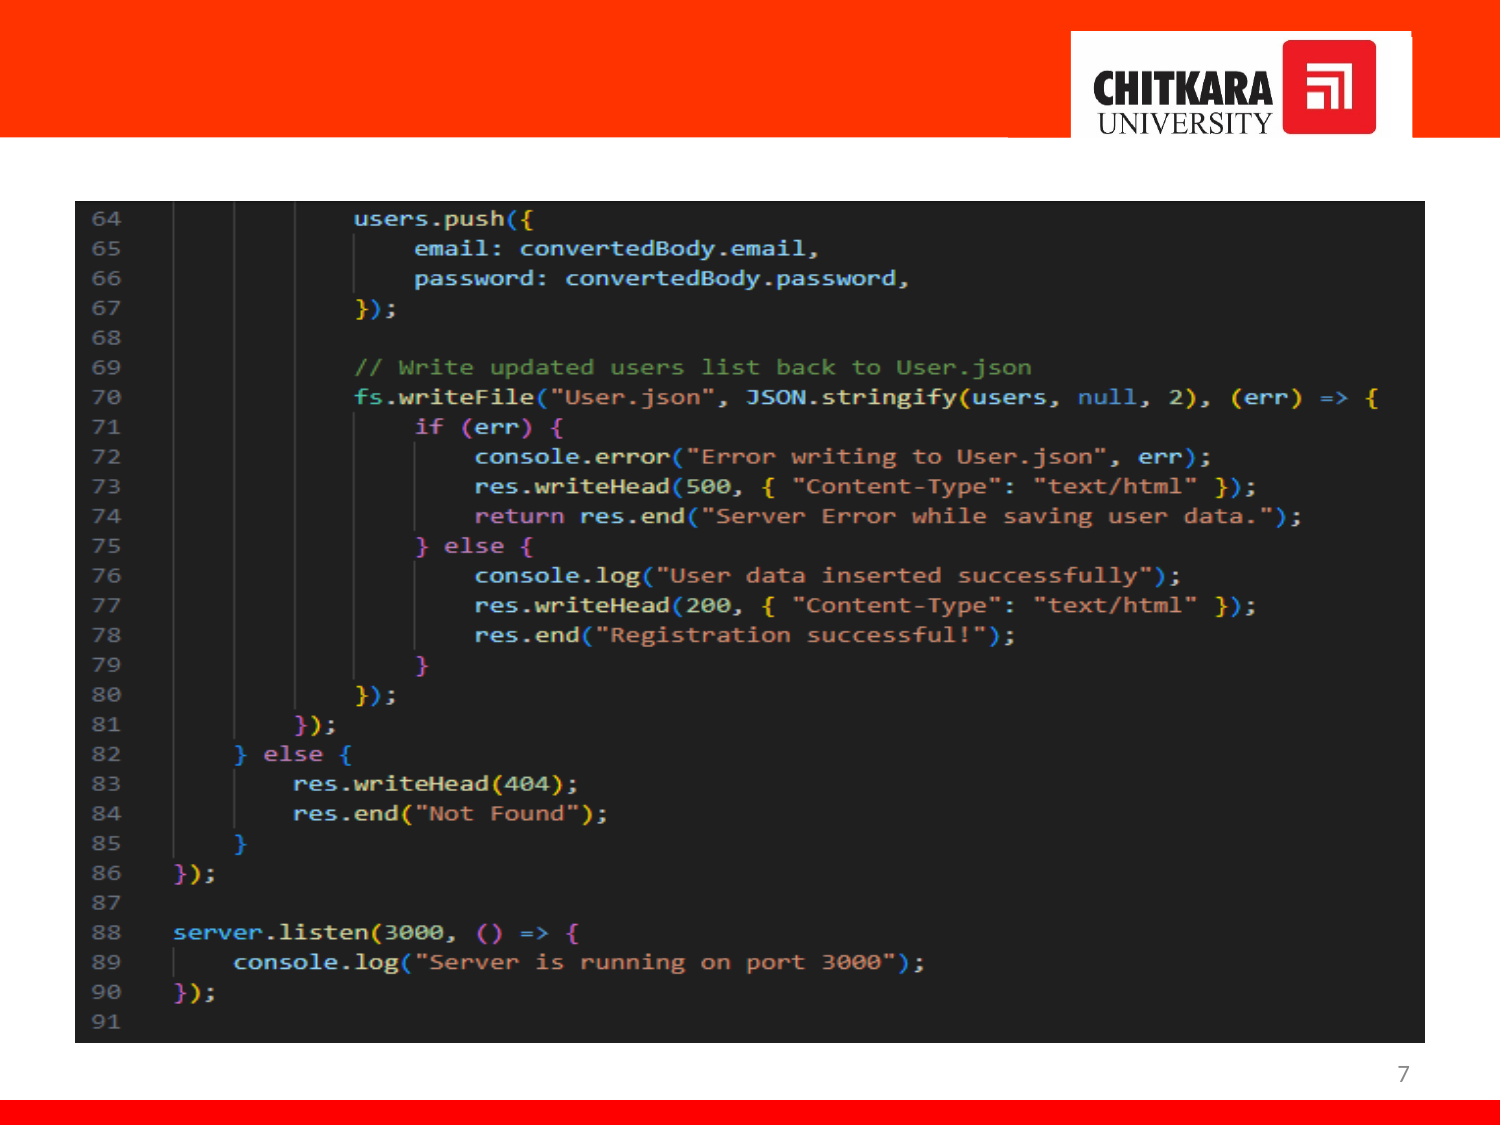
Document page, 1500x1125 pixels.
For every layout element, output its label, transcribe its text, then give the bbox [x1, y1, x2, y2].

picture [1074, 37, 1391, 138]
slide_number 7 [1074, 1050, 1425, 1103]
picture [74, 201, 1426, 1043]
